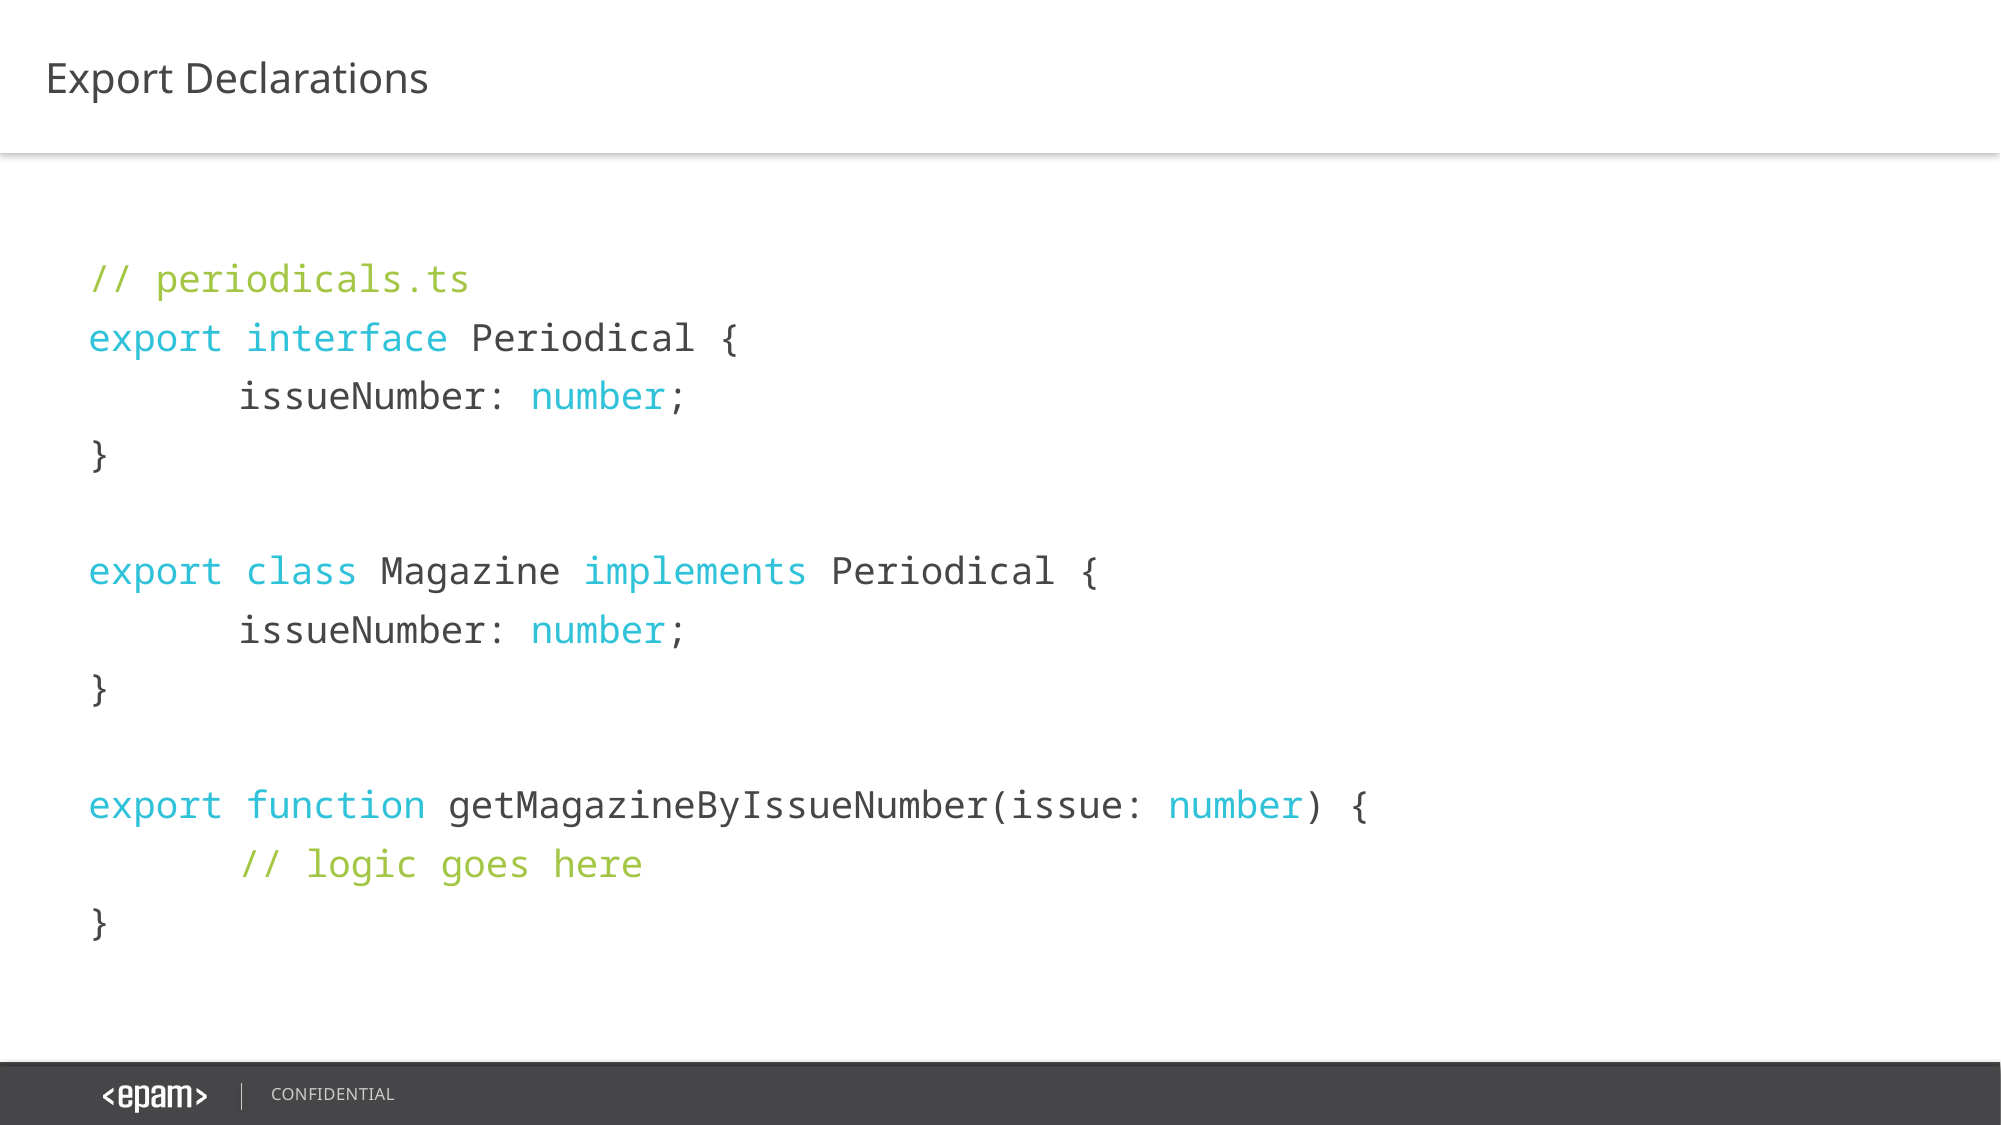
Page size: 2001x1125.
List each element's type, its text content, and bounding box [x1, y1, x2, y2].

list // periodicals.ts export interface Periodical { issueNumber: number; } export class Magazine implements Periodical { issueNumber: number; } export function getMagazineByIssueNumber(issue: number) { // logic goes here } [77, 235, 1901, 976]
picture [102, 1085, 207, 1113]
list Export Declarations [0, 0, 2000, 153]
